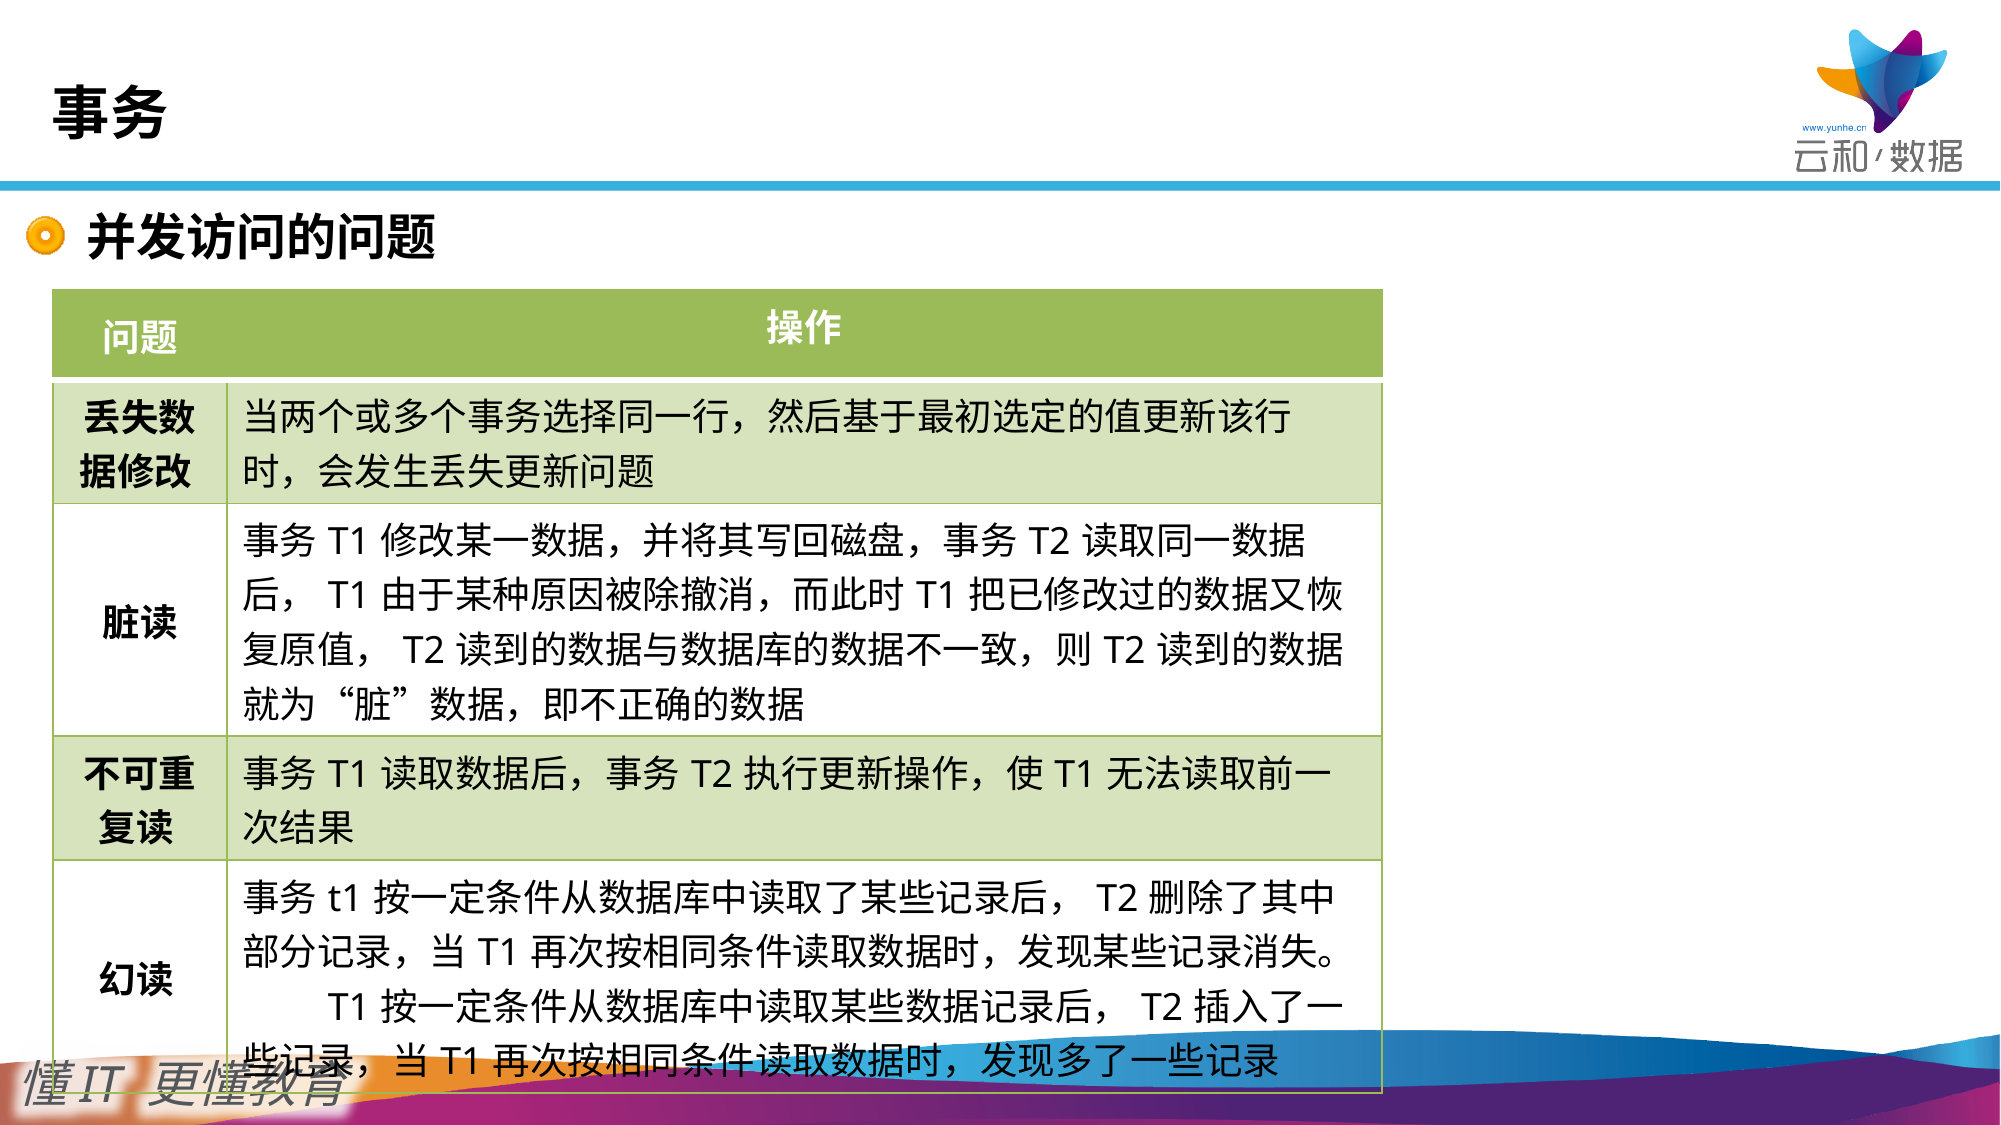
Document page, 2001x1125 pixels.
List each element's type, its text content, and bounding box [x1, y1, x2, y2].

picture [0, 980, 2001, 1125]
table_cell 不可重复读 [54, 737, 226, 859]
table_header 问题 [54, 291, 226, 377]
table_cell 事务T1修改某一数据，并将其写回磁盘，事务T2读取同一数据后，T1由于某种原因被除撤消，而此时T1把已修改过的数据又恢复原值，T2读到的数据与数据库的数据不一致，则T2读到的数据就为“脏”数据，即不正确的数据 [228, 504, 1381, 735]
picture [1785, 18, 1974, 182]
text_box 并发访问的问题 [9, 198, 1308, 1073]
table_cell 事务t1按一定条件从数据库中读取了某些记录后，T2删除了其中部分记录，当T1再次按相同条件读取数据时，发现某些记录消失。 T1按一定条件从数据库中读取某些数据记录后，T2插入了一些记录，当T1再次按相同条件读取数据时，发现多了一些记录 [228, 861, 1381, 1092]
table_cell 当两个或多个事务选择同一行，然后基于最初选定的值更新该行时，会发生丢失更新问题 [228, 383, 1381, 503]
table_cell 脏读 [54, 504, 226, 735]
table_cell 幻读 [54, 861, 226, 1092]
table_header 操作 [228, 291, 1381, 377]
table_cell 事务T1读取数据后，事务T2执行更新操作，使T1无法读取前一次结果 [228, 737, 1381, 859]
text_box 事务 [0, 48, 1334, 175]
picture [24, 214, 67, 257]
table_cell 丢失数据修改 [54, 383, 226, 503]
